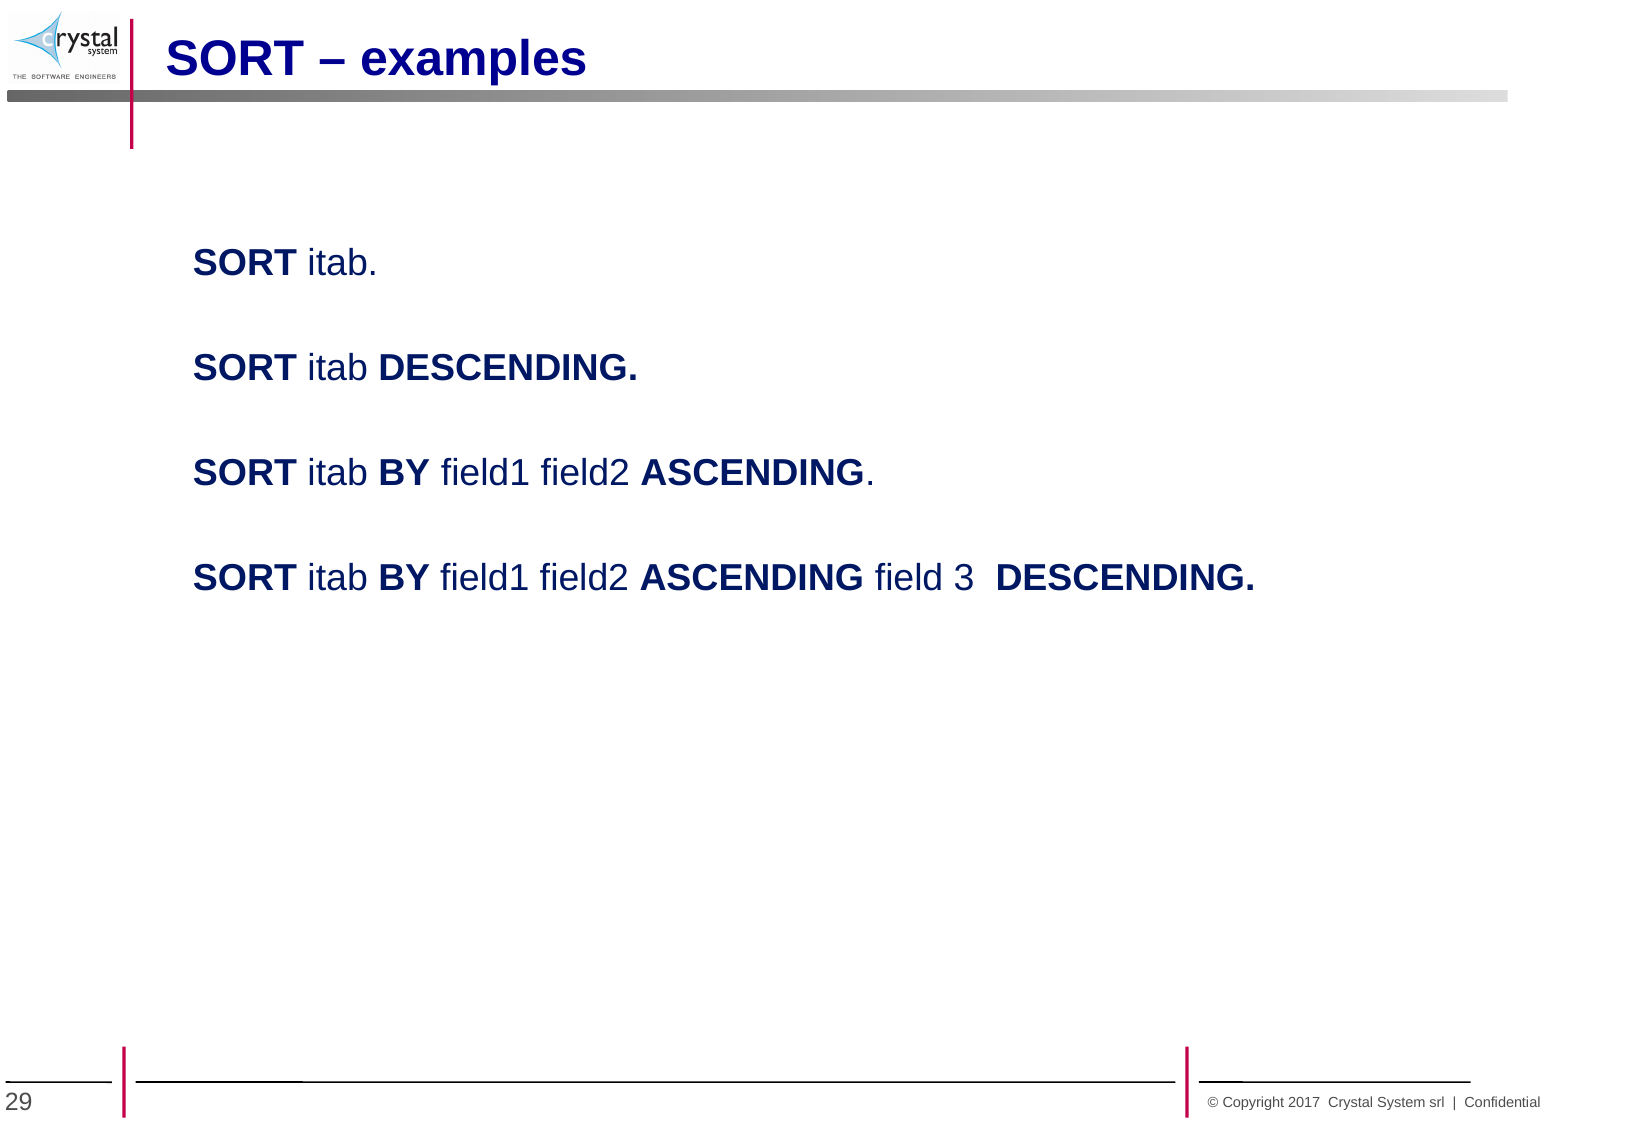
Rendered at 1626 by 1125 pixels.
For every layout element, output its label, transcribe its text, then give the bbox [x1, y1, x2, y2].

picture [7, 11, 125, 84]
title SORT – examples [150, 17, 1625, 101]
list SORT itab. SORT itab DESCENDING. SORT itab BY field1 field2 ASCENDING. SORT itab BY field1 field2 ASCENDING field 3 DESCENDING. [177, 229, 1480, 990]
